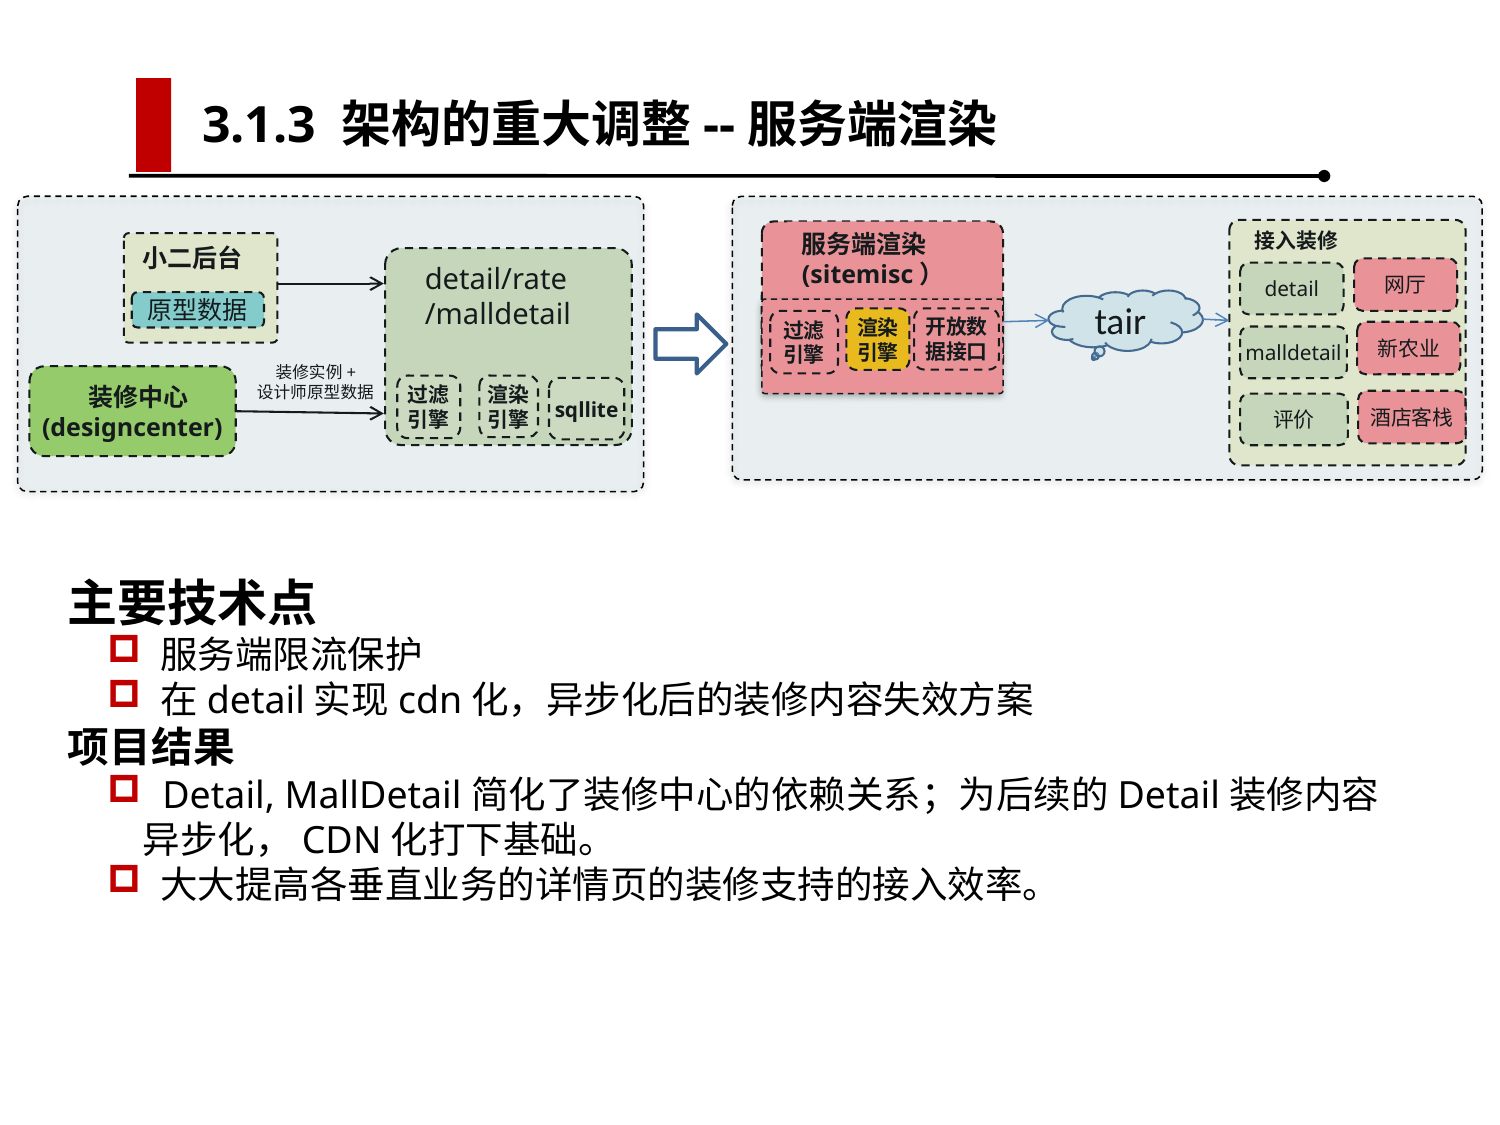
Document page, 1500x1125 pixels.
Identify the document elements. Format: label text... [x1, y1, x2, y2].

text_box 主要技术点 服务端限流保护 在detail实现cdn化，异步化后的装修内容失效方案 项目结果 Detail, MallDetail简化了装修中心的依赖关系；为后续的Detail装修内容异步化，CDN化打下基础。 大大提高各垂直业务的详情页的装修支持的接入效率。 [53, 563, 1424, 949]
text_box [17, 196, 1483, 492]
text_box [128, 77, 1325, 177]
